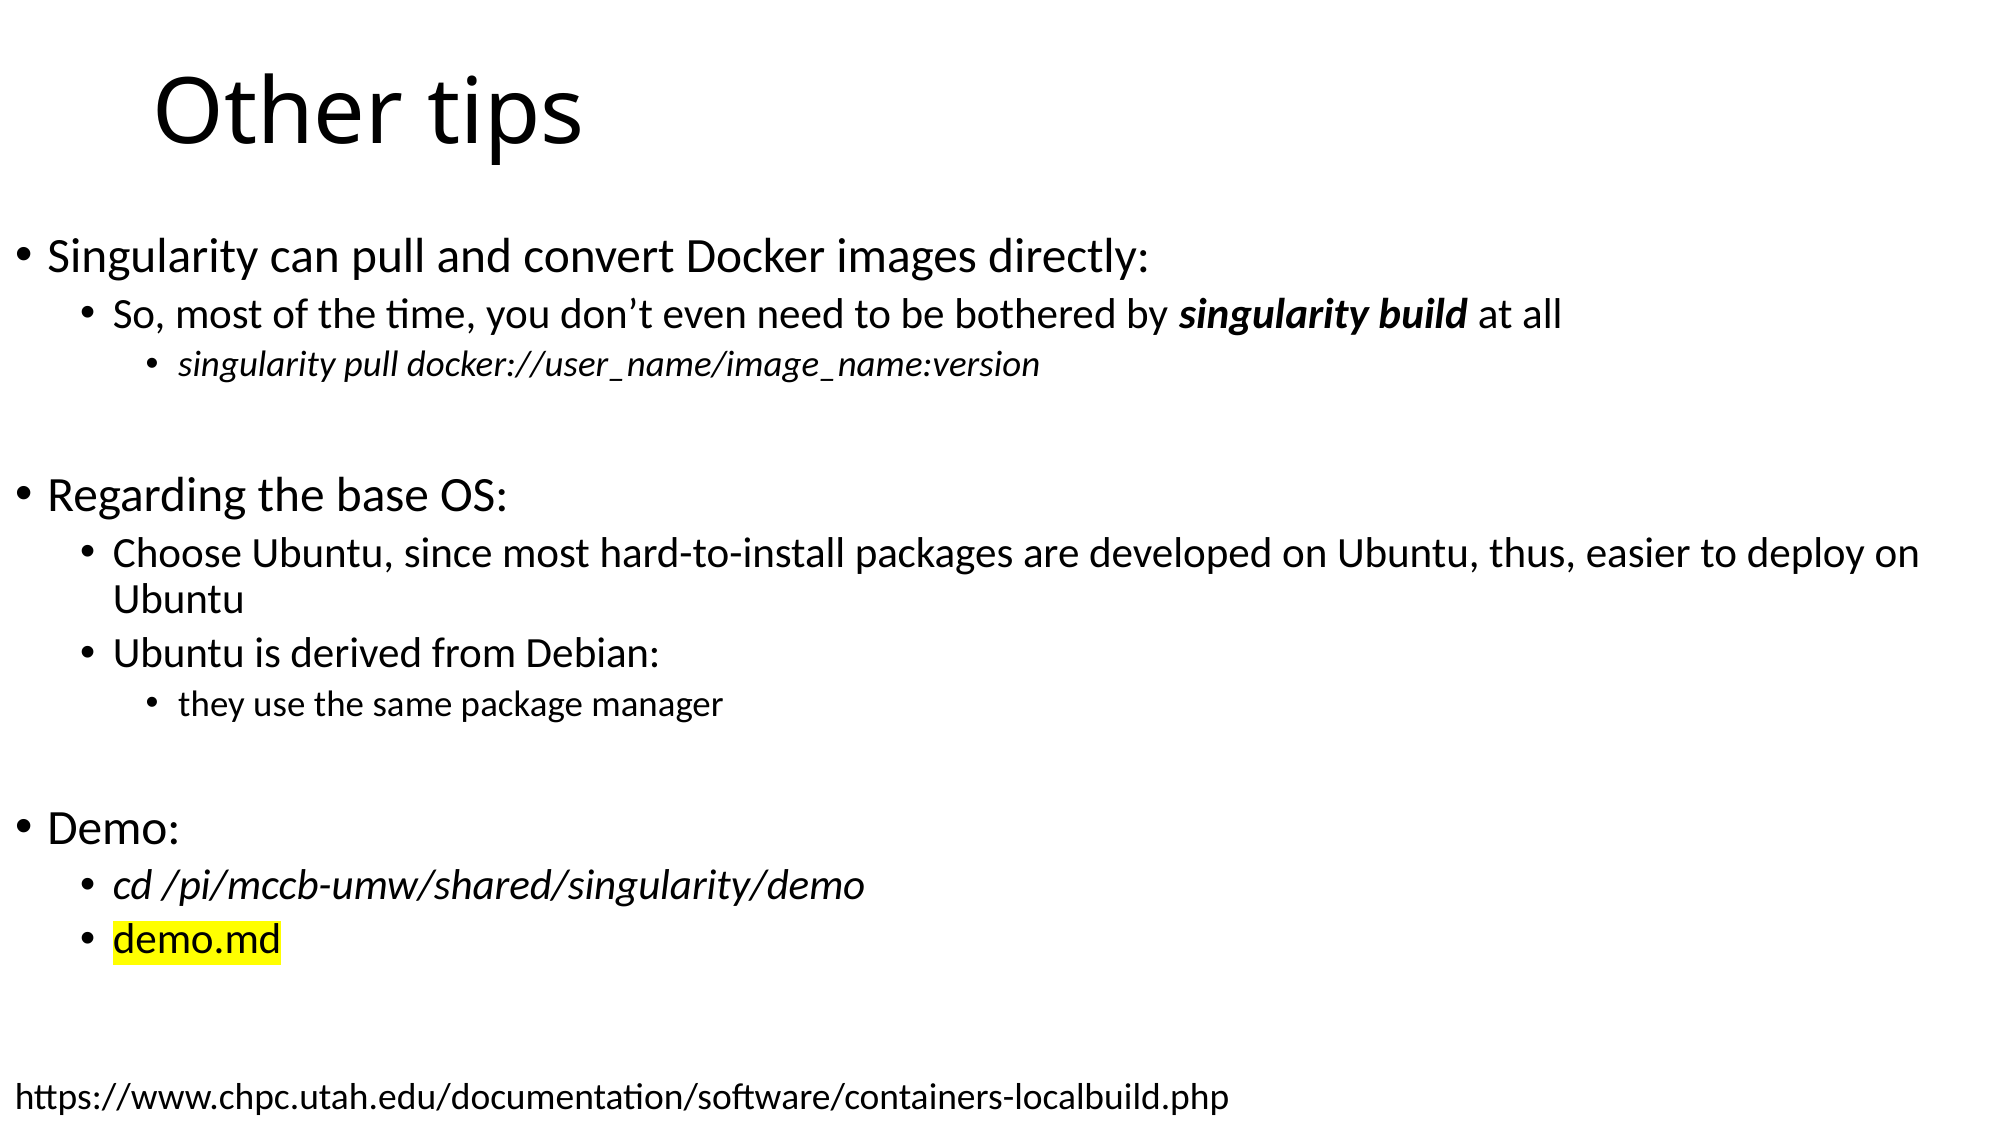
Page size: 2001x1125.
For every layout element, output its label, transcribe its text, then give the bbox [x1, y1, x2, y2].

list Singularity can pull and convert Docker images directly: So, most of the time, you don’t even need to be bothered by singularity build at all singularity pull docker://user_name/image_name:version Regarding the base OS: Choose Ubuntu, since most hard-to-install packages are developed on Ubuntu, thus, easier to deploy on Ubuntu Ubuntu is derived from Debian: they use the same package manager Demo: cd /pi/mccb-umw/shared/singularity/demo demo.md [0, 222, 2000, 973]
title Other tips [137, 5, 1863, 222]
text_box https://www.chpc.utah.edu/documentation/software/containers-localbuild.php [0, 1064, 1326, 1125]
